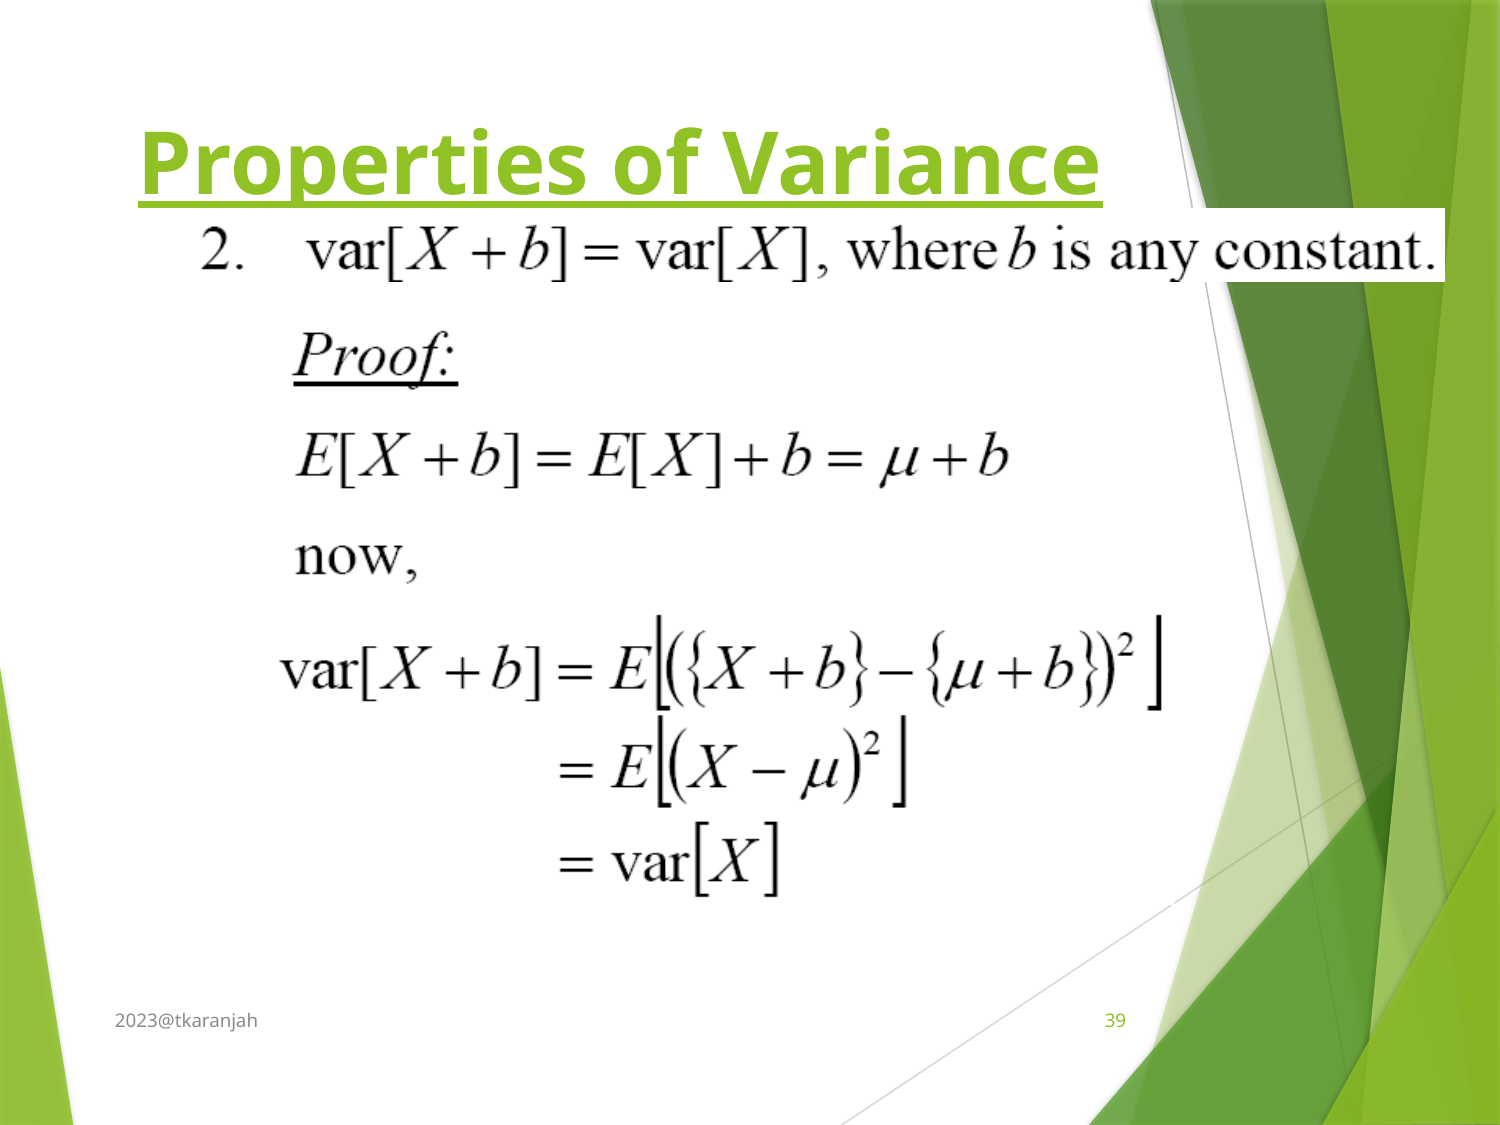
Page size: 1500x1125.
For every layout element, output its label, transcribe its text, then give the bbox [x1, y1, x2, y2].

picture [288, 313, 468, 397]
footer 2023@tkaranjah [99, 991, 859, 1051]
picture [170, 207, 1446, 282]
picture [265, 609, 1174, 906]
picture [288, 408, 1023, 499]
slide_number 39 [1057, 991, 1142, 1051]
title Properties of Variance [99, 99, 1142, 317]
picture [288, 526, 429, 587]
